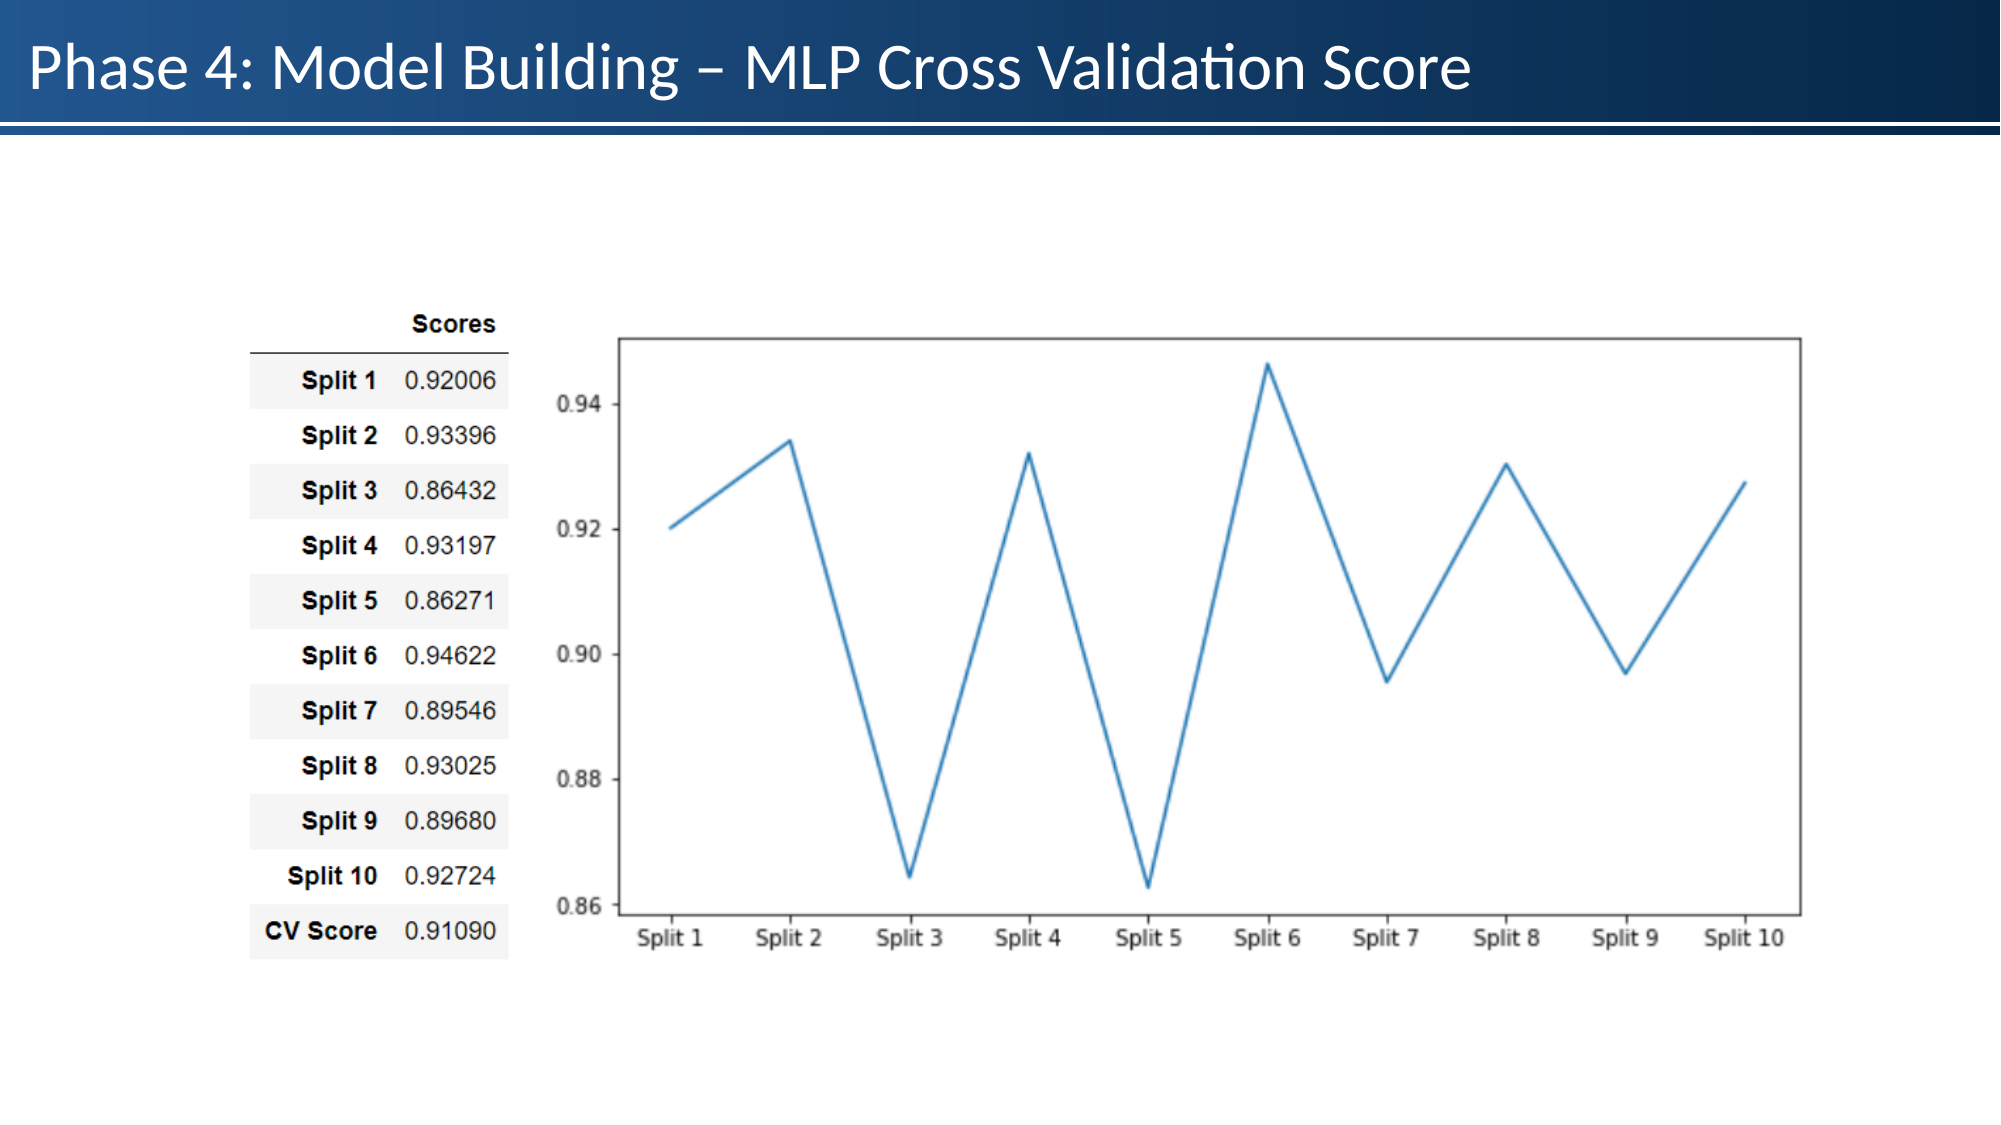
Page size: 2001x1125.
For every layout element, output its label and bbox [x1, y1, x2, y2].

text_box [246, 306, 1818, 968]
text_box [0, 0, 2000, 135]
